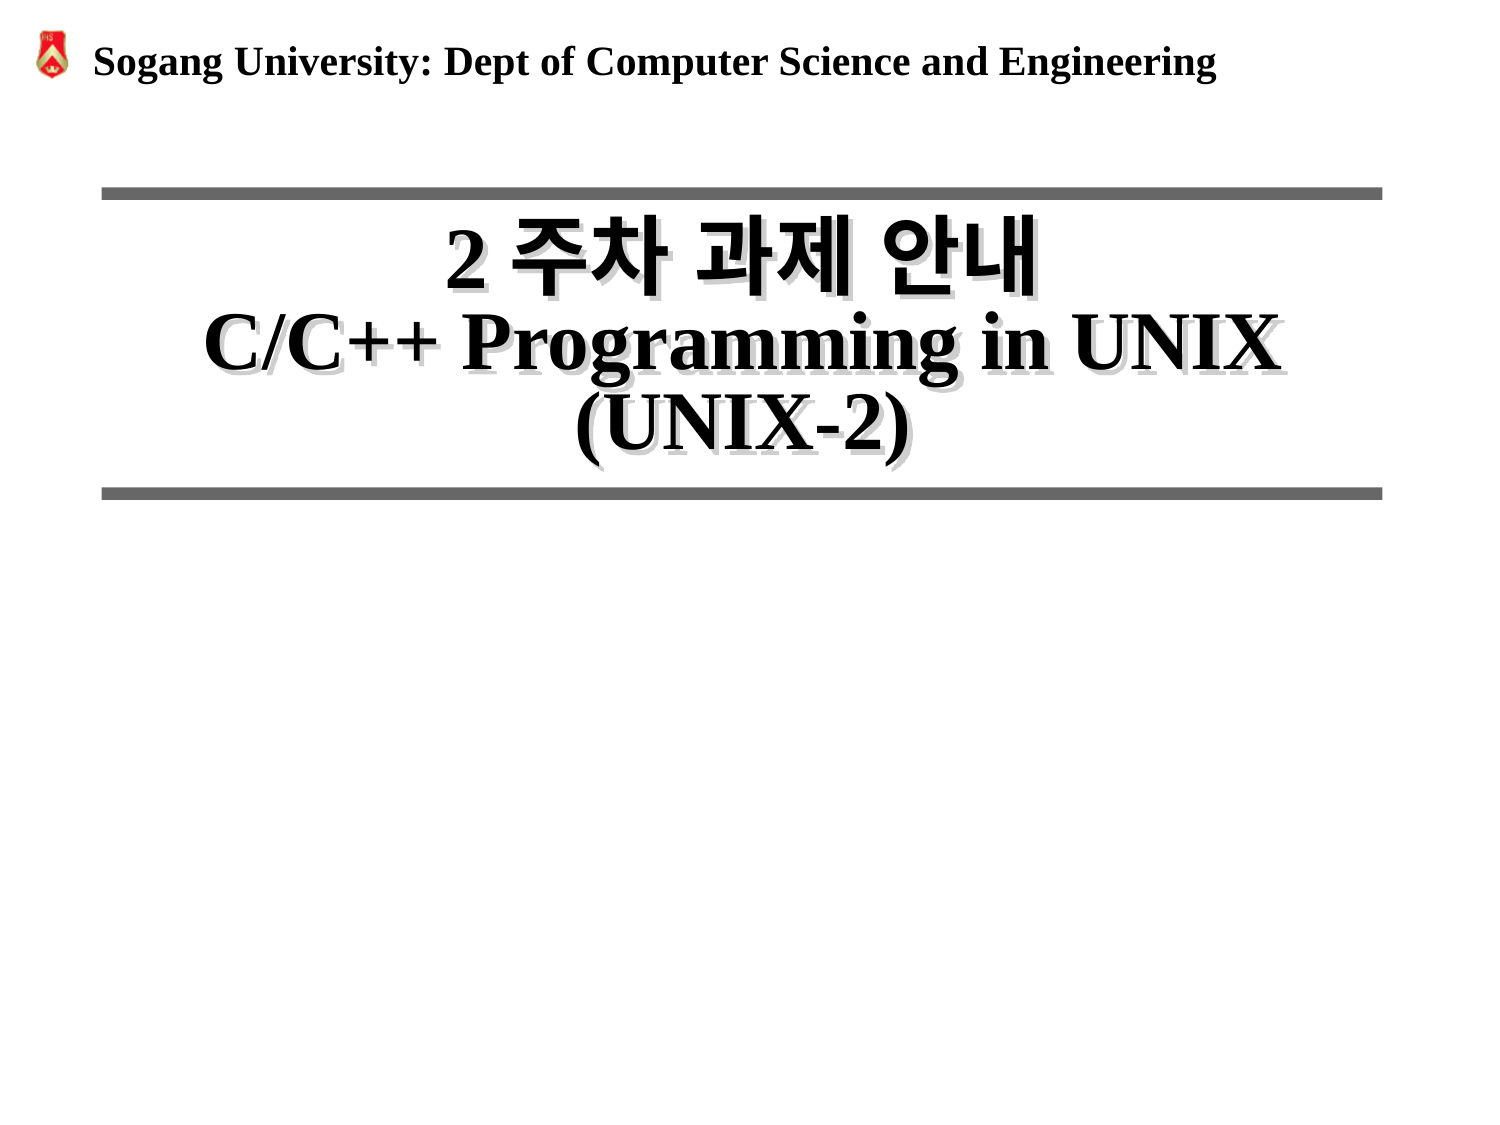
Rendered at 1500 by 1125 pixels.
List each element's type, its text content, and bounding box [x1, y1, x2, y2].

title 2주차 과제 안내 C/C++ Programming in UNIX (UNIX-2) [101, 224, 1385, 463]
picture [34, 24, 73, 83]
